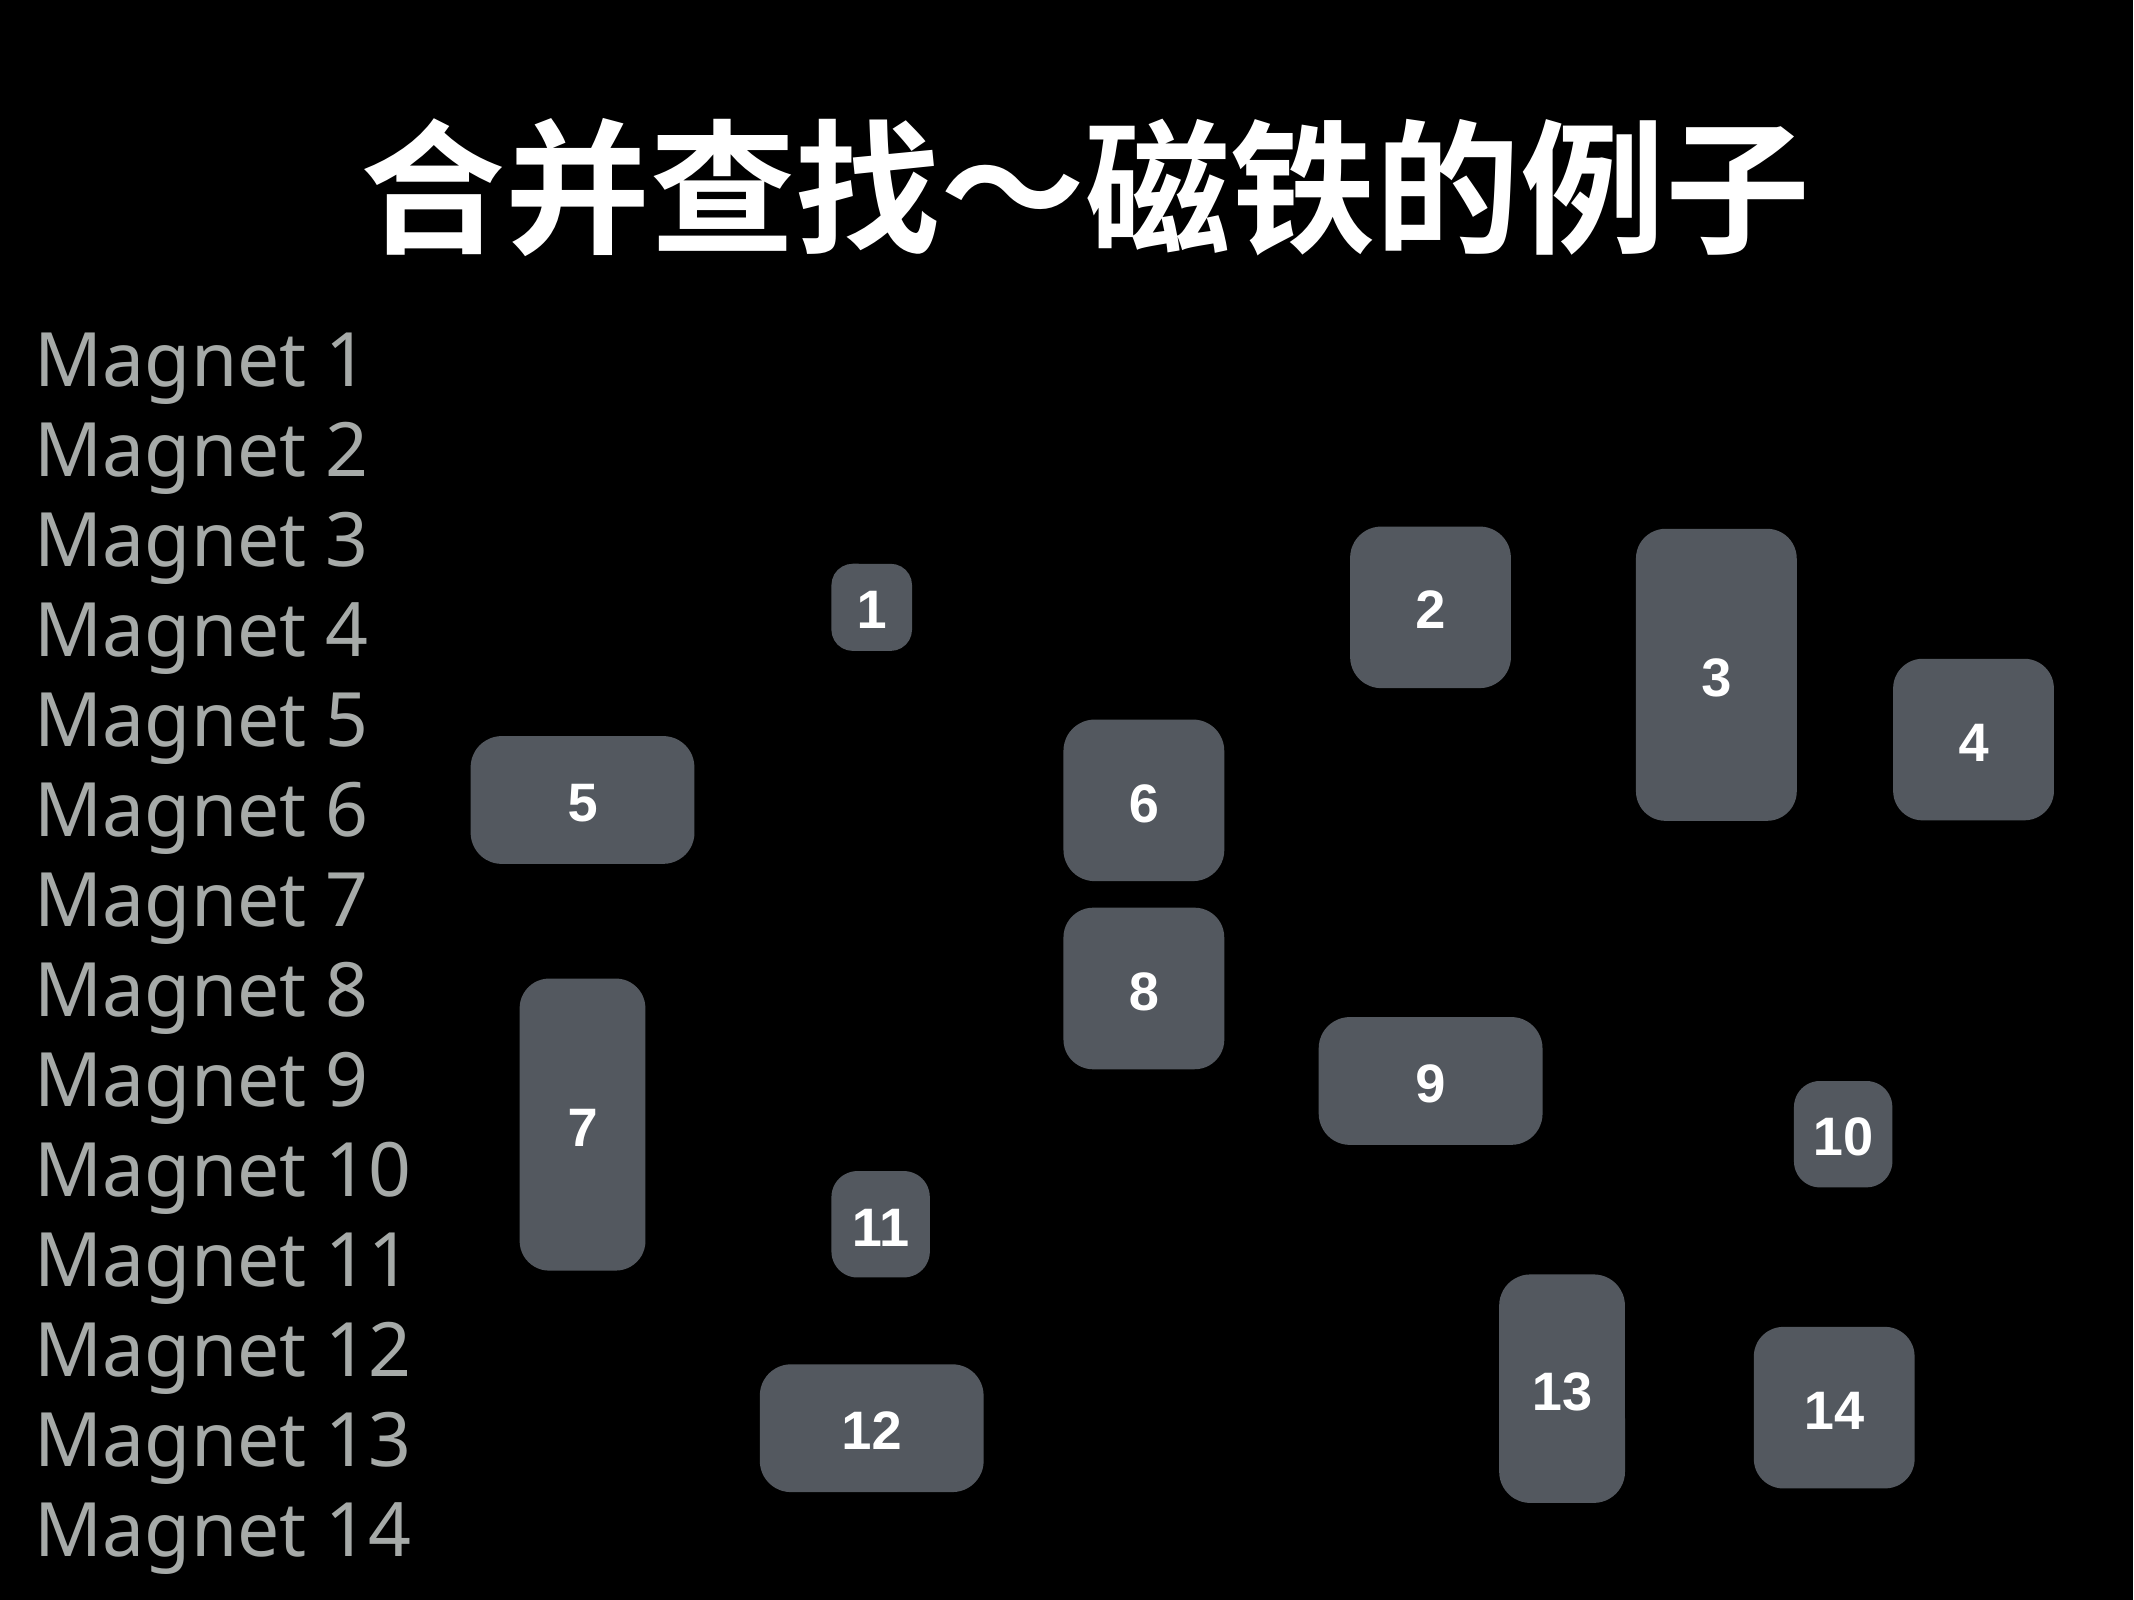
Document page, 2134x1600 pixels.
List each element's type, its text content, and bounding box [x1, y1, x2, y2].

text_box 9 [1318, 1017, 1543, 1145]
text_box 5 [470, 736, 695, 864]
text_box 4 [1893, 658, 2054, 821]
text_box 1 [831, 563, 913, 651]
text_box 12 [759, 1364, 984, 1493]
text_box 3 [1635, 528, 1797, 821]
text_box 7 [519, 978, 646, 1271]
text_box Magnet 1 Magnet 2 Magnet 3 Magnet 4 Magnet 5 Magnet 6 Magnet 7 Magnet 8 Magnet 9 Magnet 10 Magnet 11 Magnet 12 Magnet 13 Magnet 14 [26, 303, 464, 1580]
text_box 2 [1350, 526, 1511, 689]
text_box 6 [1063, 719, 1225, 882]
text_box 10 [1793, 1081, 1893, 1188]
text_box 13 [1499, 1274, 1626, 1503]
title 合并查找～磁铁的例子 [0, 6, 2134, 362]
text_box 11 [831, 1171, 930, 1278]
text_box 8 [1063, 907, 1225, 1070]
text_box 14 [1753, 1326, 1915, 1489]
